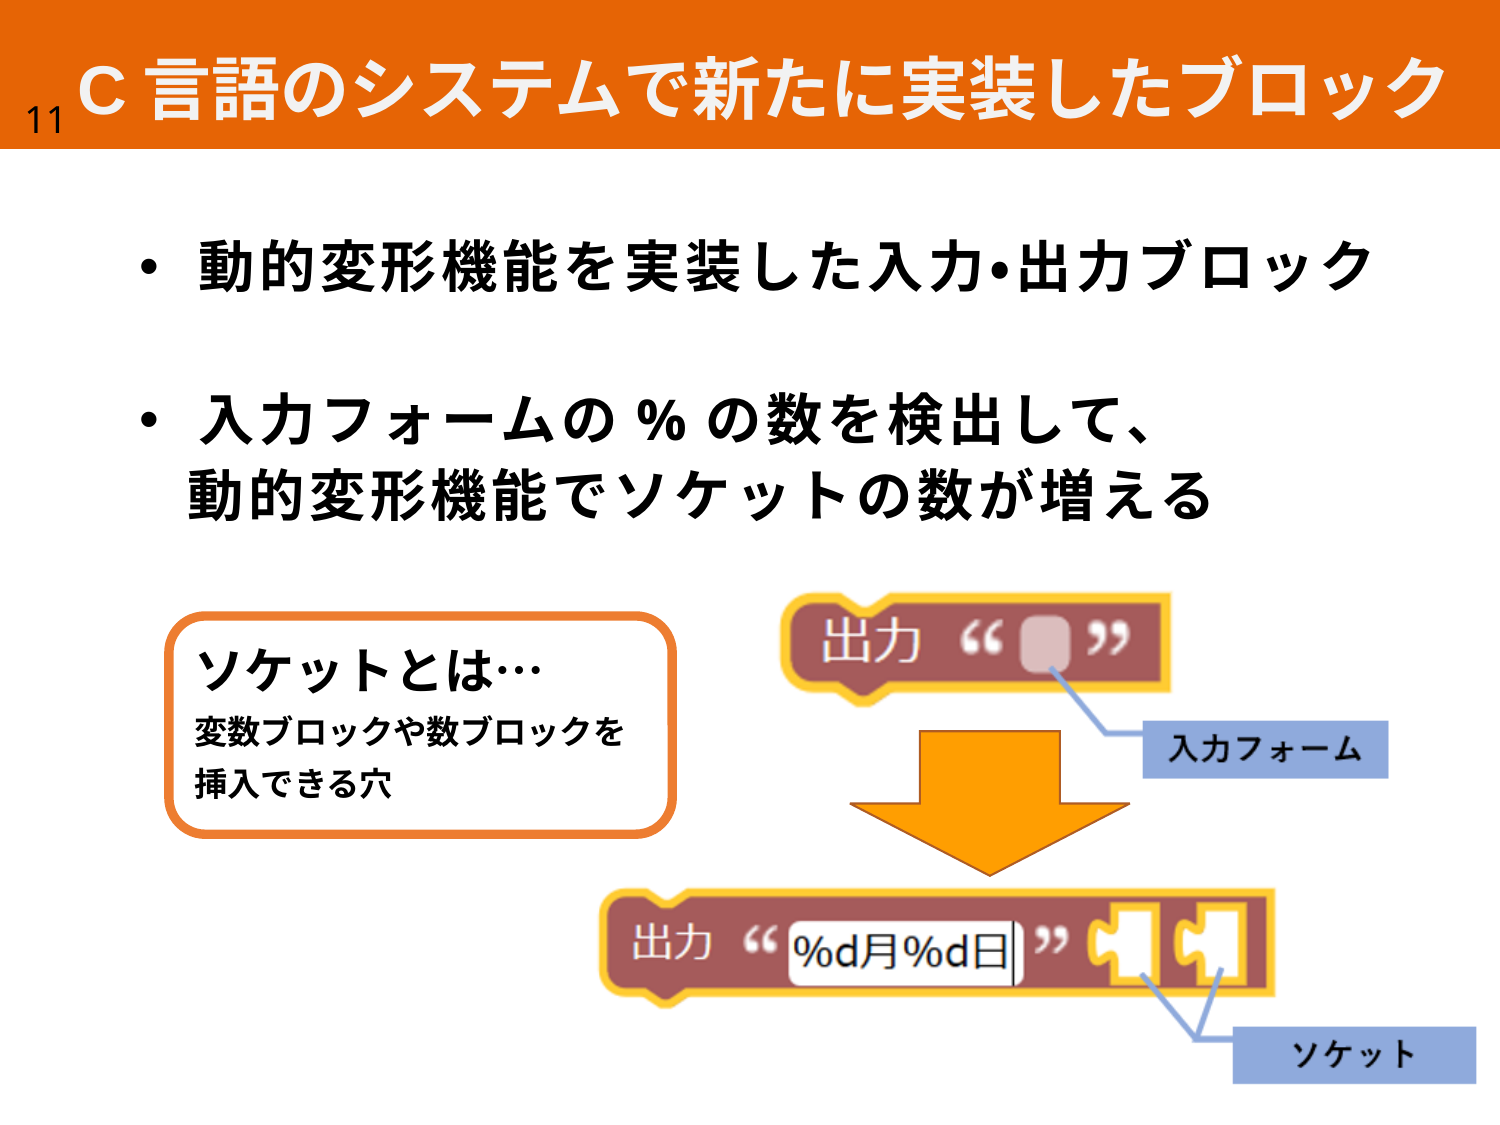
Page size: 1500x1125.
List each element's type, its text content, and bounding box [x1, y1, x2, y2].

picture [576, 589, 1500, 1125]
text_box 11 [9, 88, 98, 155]
text_box C言語のシステムで新たに実装したブロック [0, 0, 1500, 149]
text_box ソケットとは… 変数ブロックや数ブロックを 挿入できる穴 [167, 614, 674, 836]
text_box 動的変形機能を実装した入力・出力ブロック 入力フォームの%の数を検出して、 動的変形機能でソケットの数が増える [124, 231, 1461, 700]
